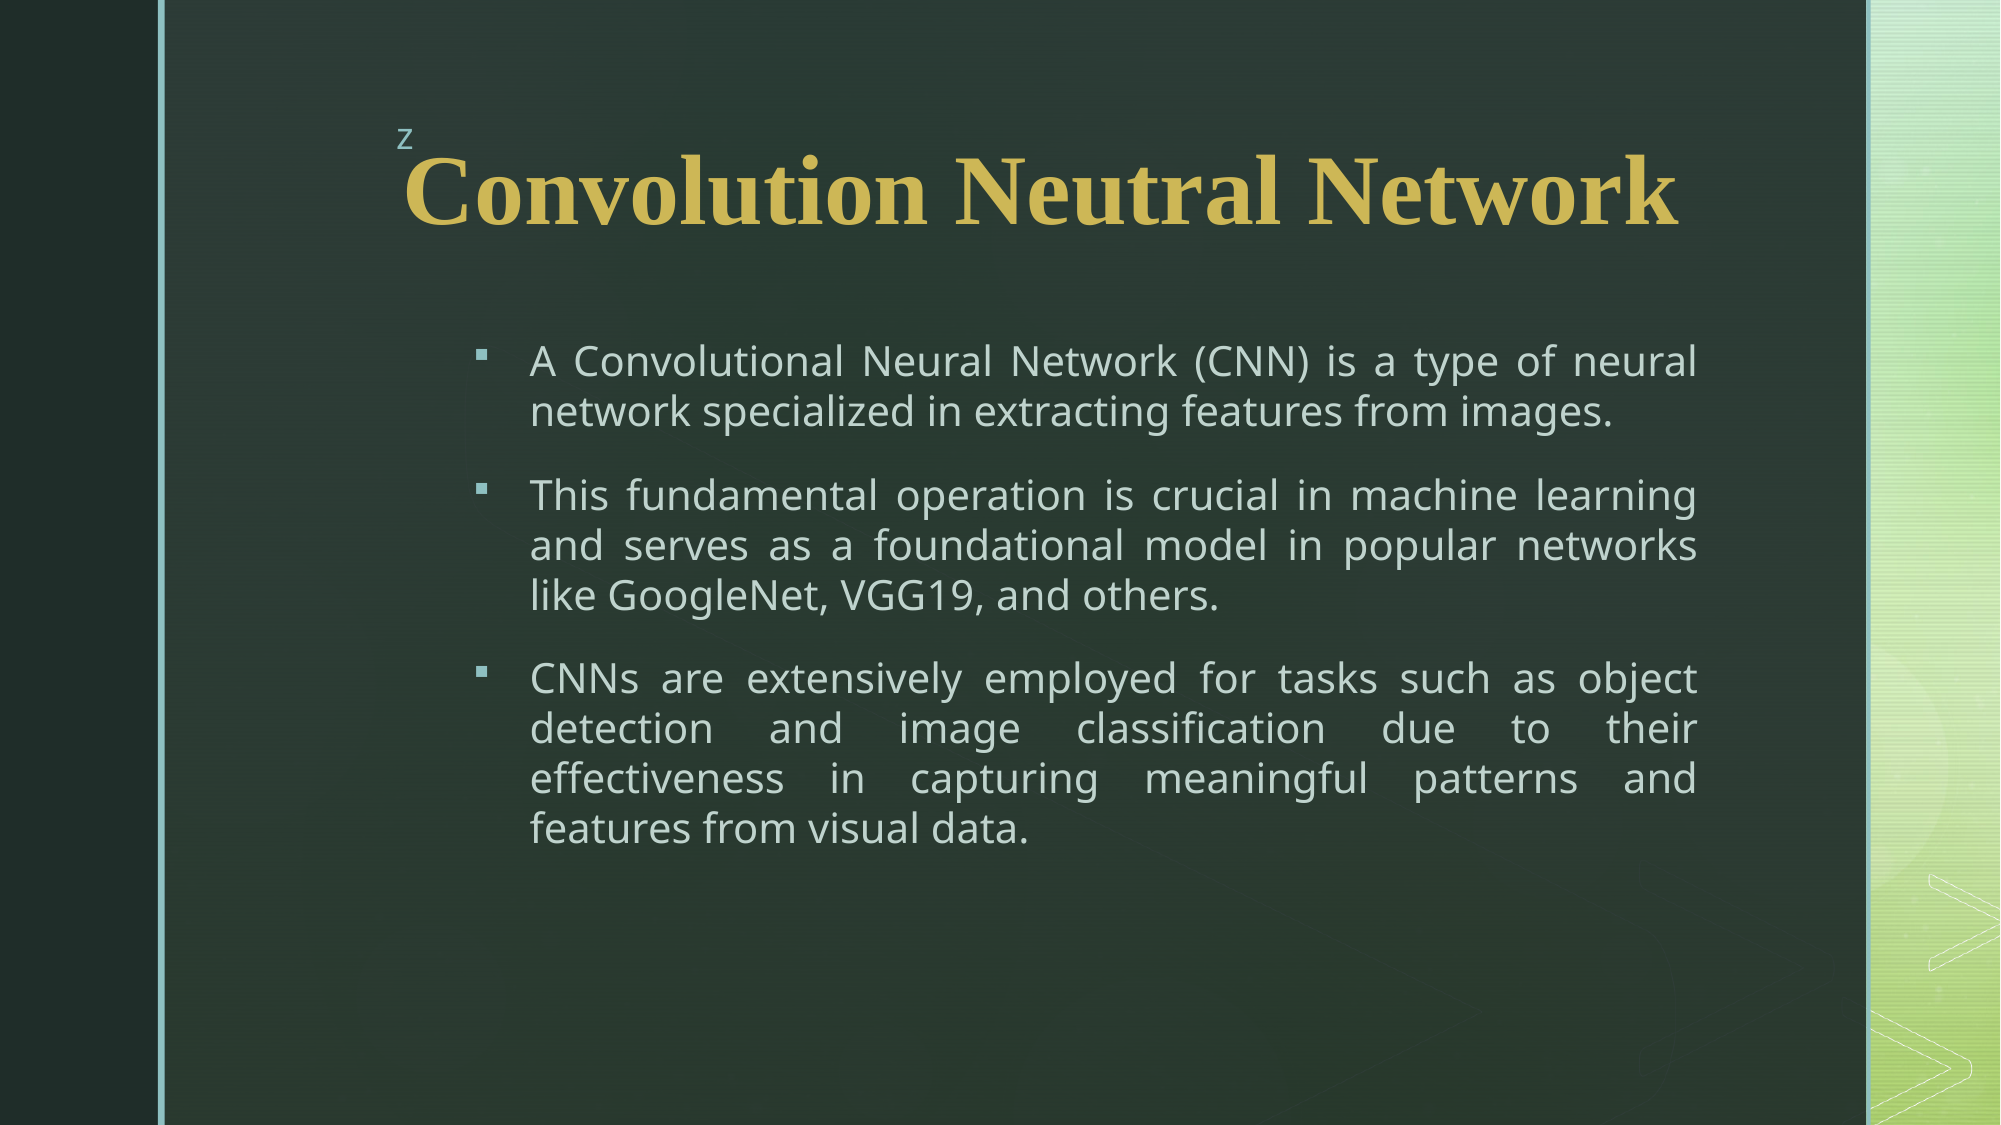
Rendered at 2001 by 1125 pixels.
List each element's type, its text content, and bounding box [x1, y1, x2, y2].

title Convolution Neutral Network [387, 130, 1831, 308]
text_box A Convolutional Neural Network (CNN) is a type of neural network specialized in extracting features from images. This fundamental operation is crucial in machine learning and serves as a foundational model in popular networks like GoogleNet, VGG19, and others. CNNs are extensively employed for tasks such as object detection and image classification due to their effectiveness in capturing meaningful patterns and features from visual data. [458, 327, 1714, 860]
picture [1871, 0, 2001, 1125]
